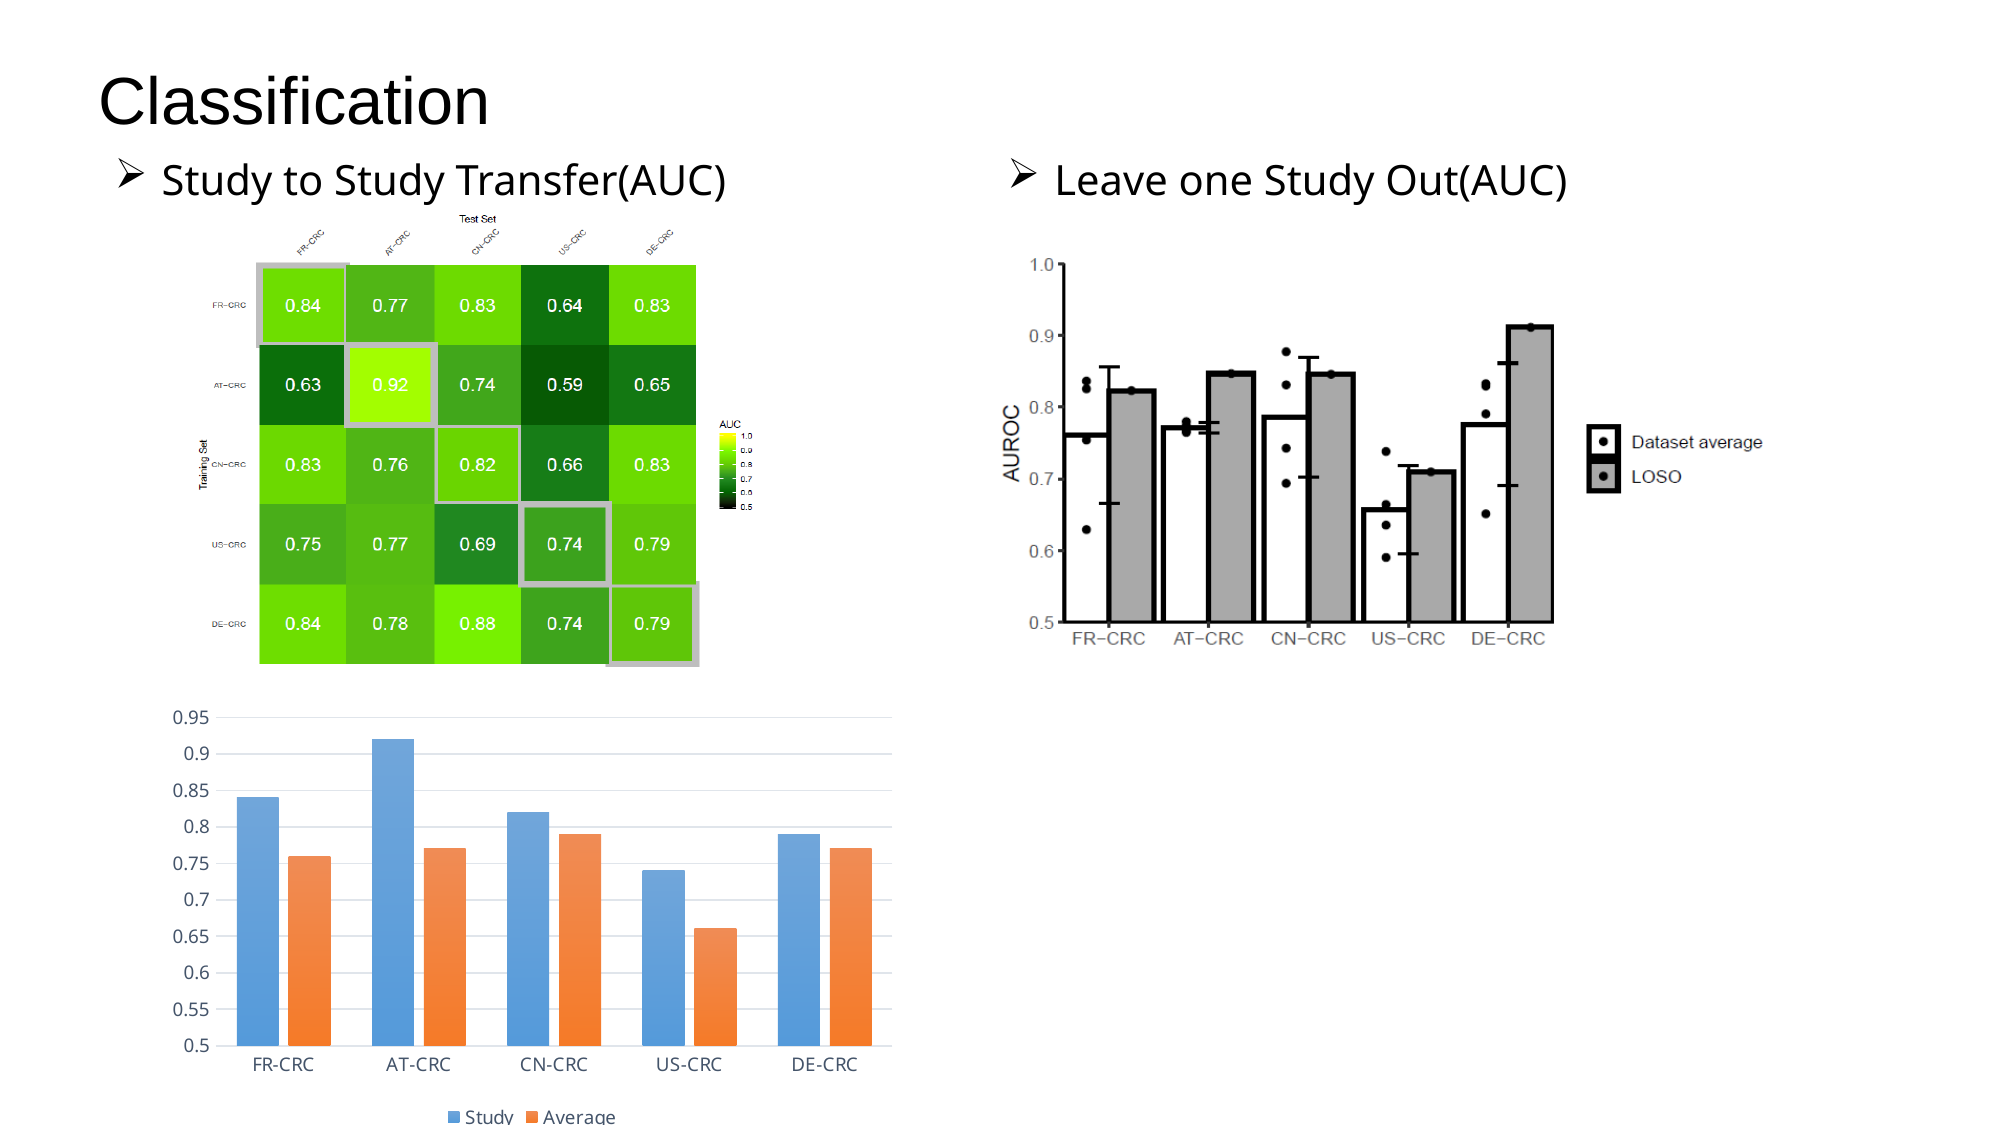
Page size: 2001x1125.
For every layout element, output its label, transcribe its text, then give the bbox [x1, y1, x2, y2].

picture [197, 211, 781, 671]
chart [157, 695, 908, 1125]
text_box Study to Study Transfer(AUC) [99, 146, 992, 212]
text_box Leave one Study Out(AUC) [992, 146, 2000, 212]
picture [992, 255, 1770, 651]
text_box Classification [83, 50, 506, 146]
